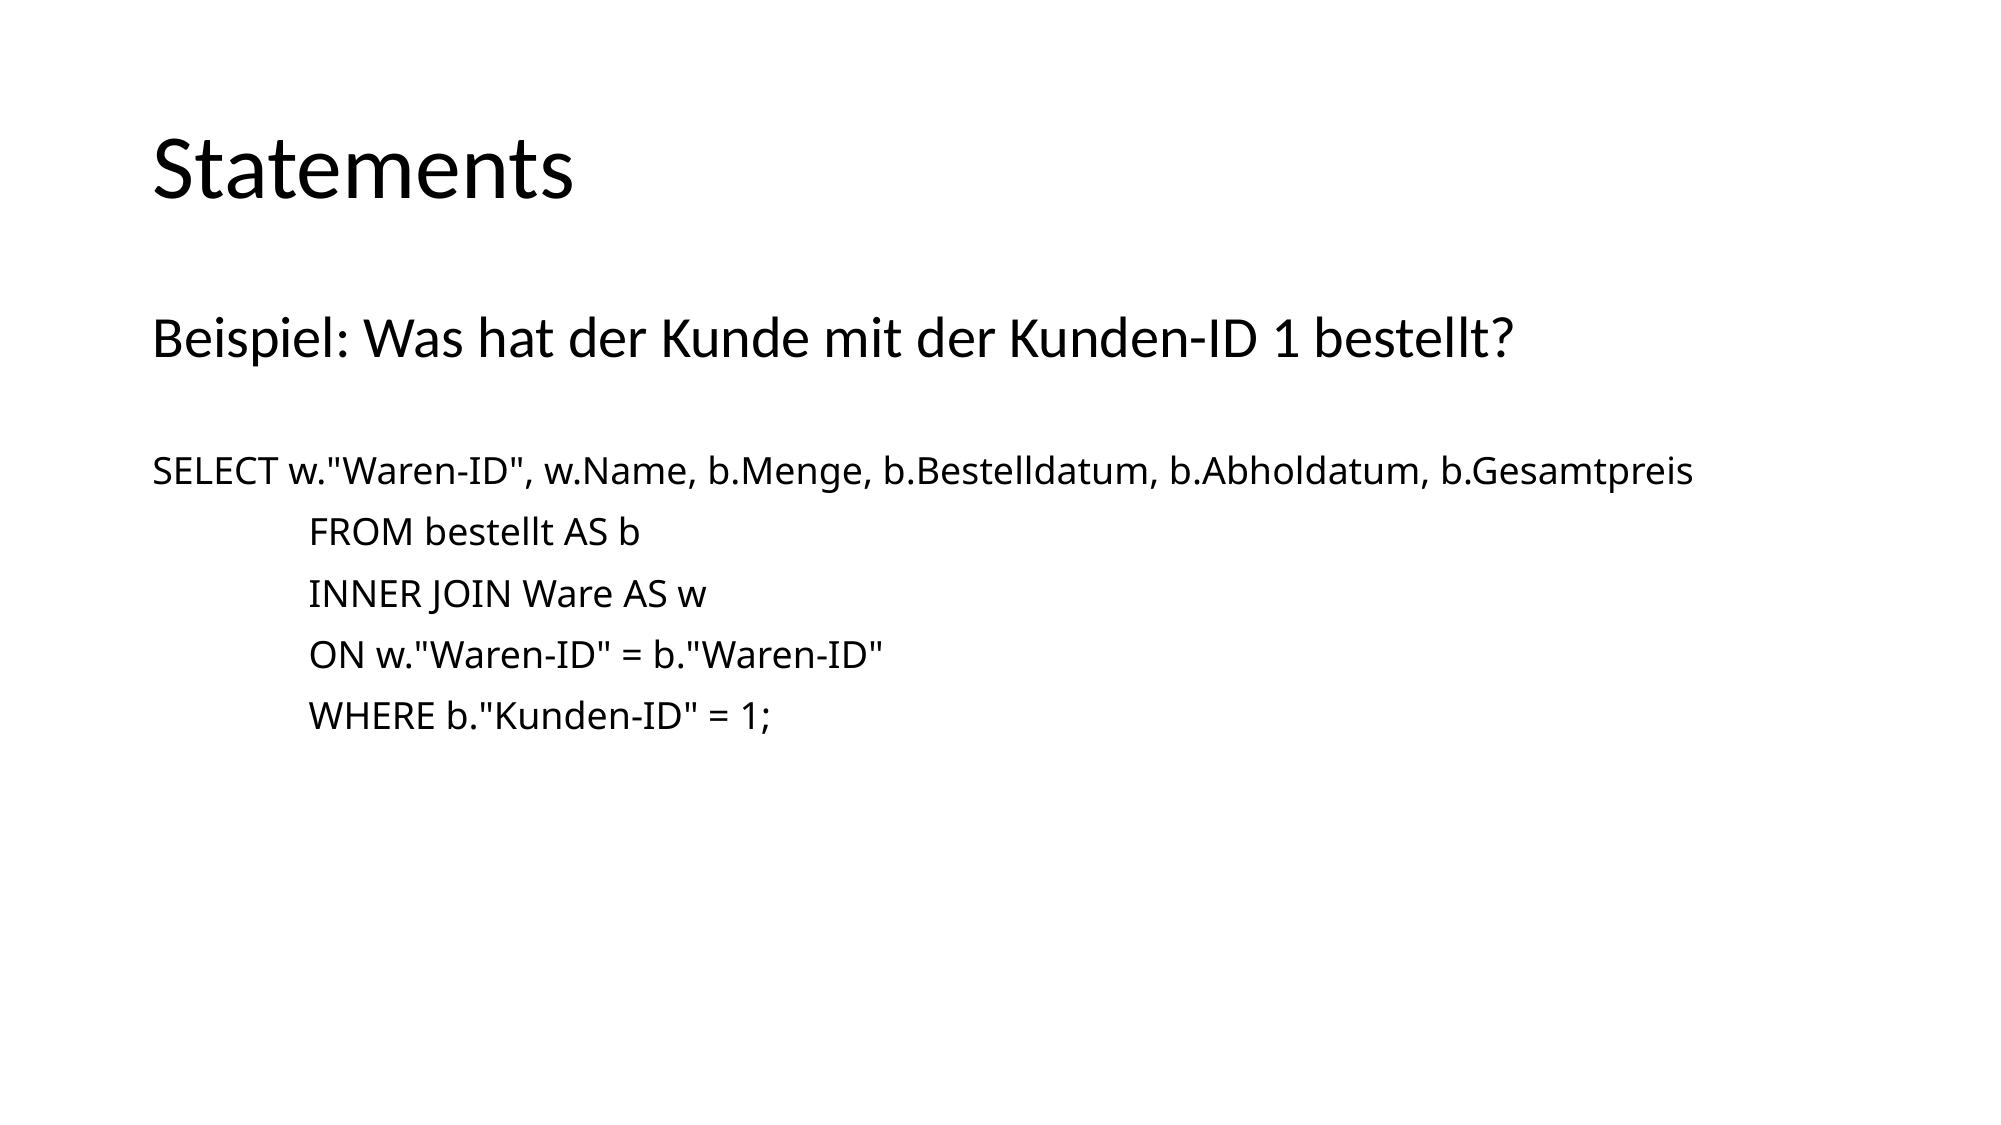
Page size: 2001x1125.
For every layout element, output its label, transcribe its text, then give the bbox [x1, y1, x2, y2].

list Beispiel: Was hat der Kunde mit der Kunden-ID 1 bestellt? SELECT w."Waren-ID", w.Name, b.Menge, b.Bestelldatum, b.Abholdatum, b.Gesamtpreis FROM bestellt AS b INNER JOIN Ware AS w ON w."Waren-ID" = b."Waren-ID" WHERE b."Kunden-ID" = 1; [137, 299, 1863, 1014]
title Statements [137, 59, 1863, 278]
